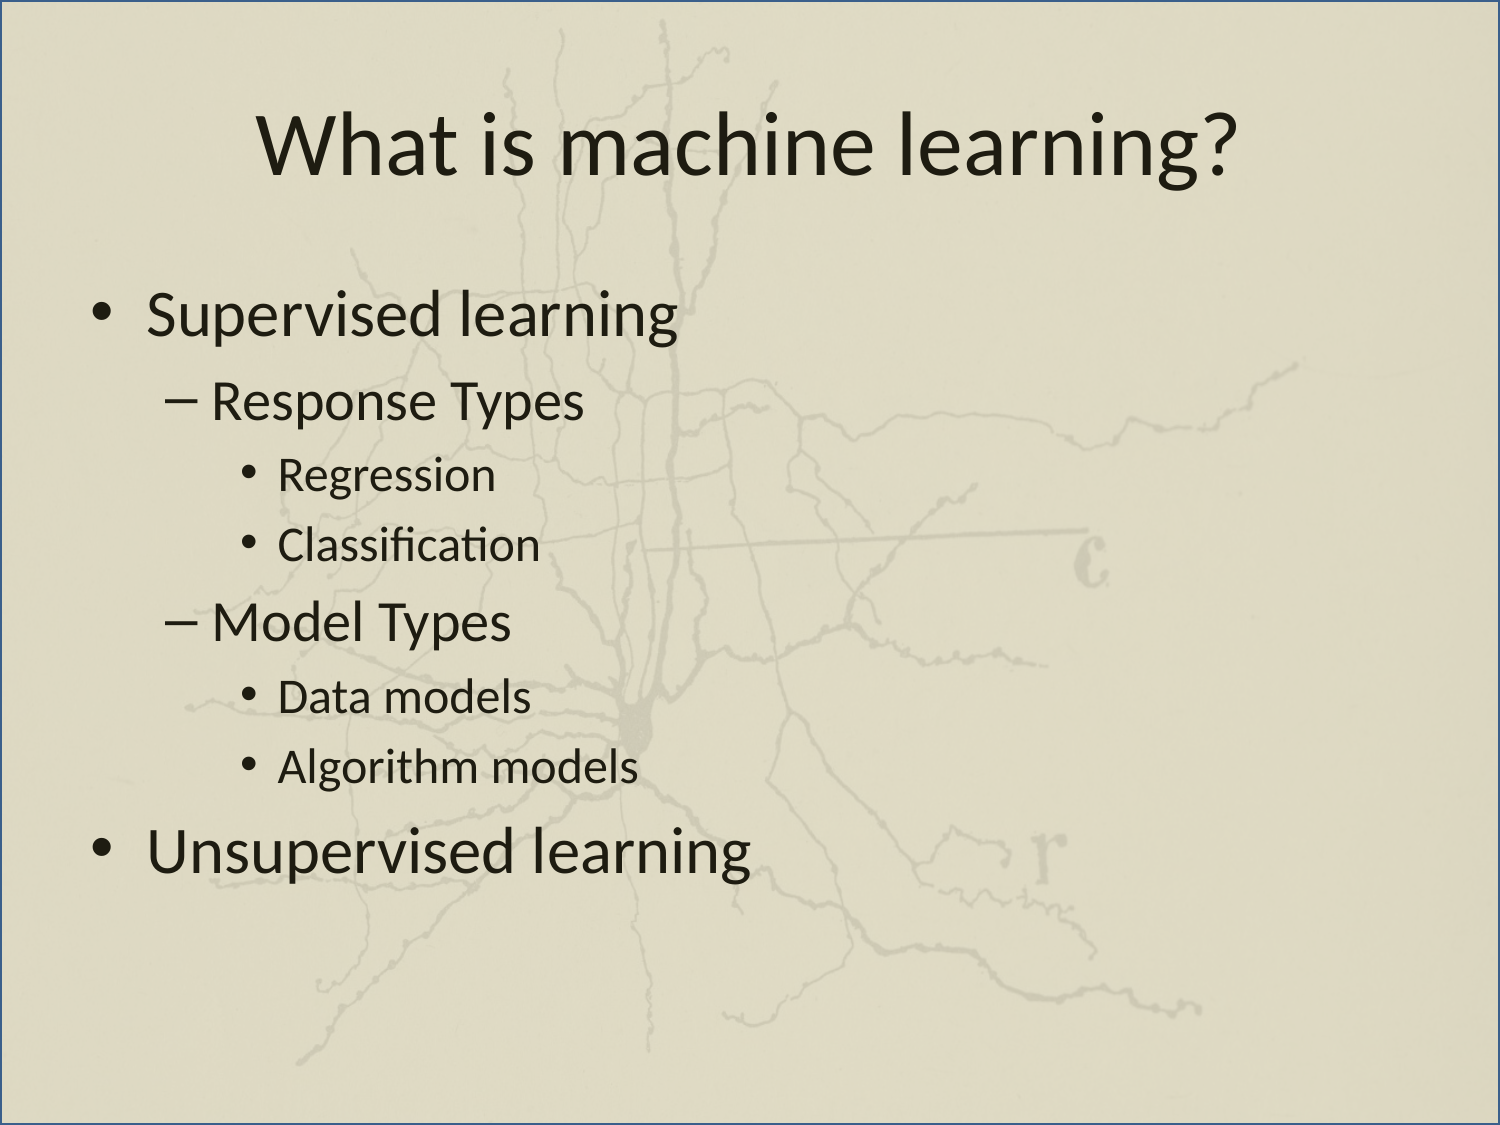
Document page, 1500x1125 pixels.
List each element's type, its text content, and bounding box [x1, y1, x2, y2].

list Supervised learning Response Types Regression Classification Model Types Data models Algorithm models Unsupervised learning [75, 262, 1425, 1005]
title What is machine learning? [75, 45, 1425, 233]
